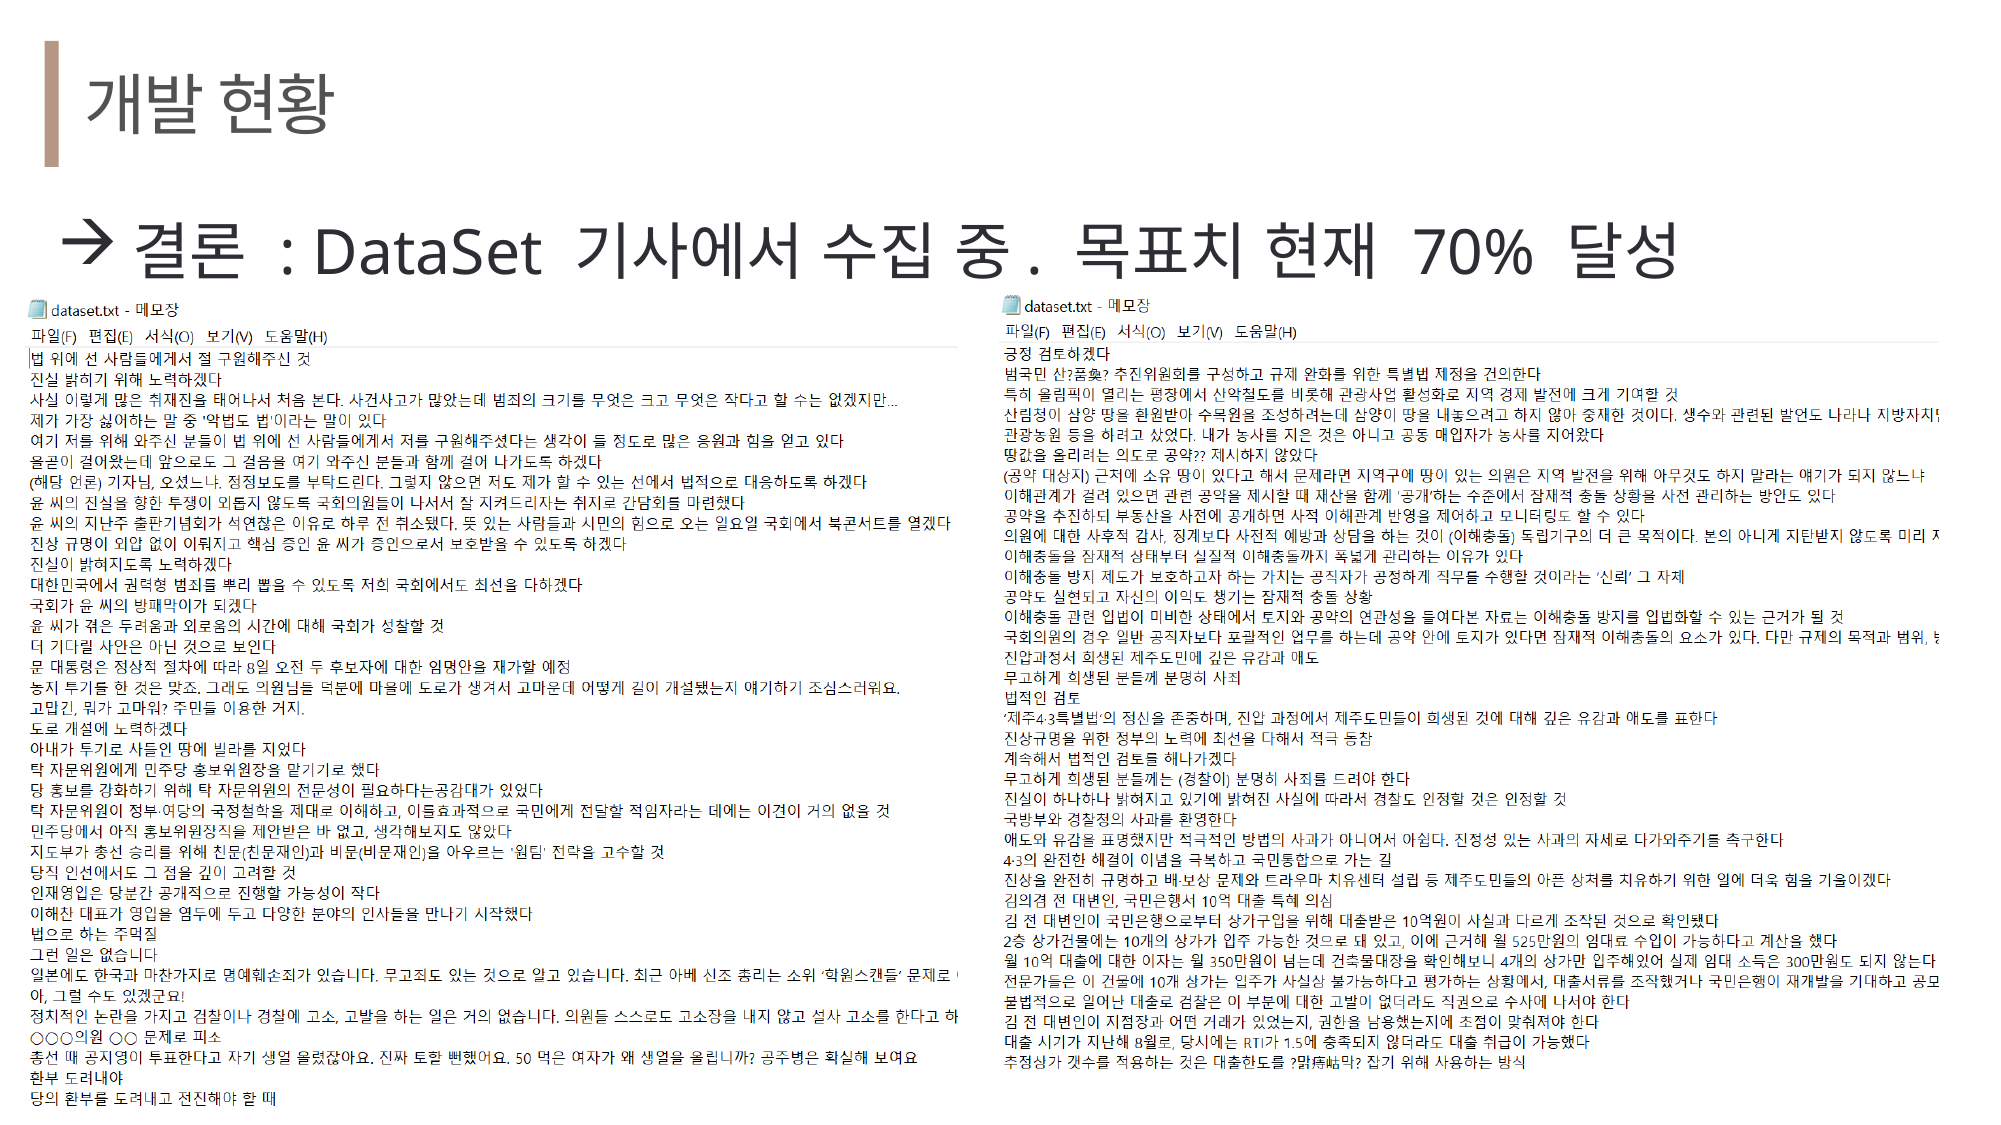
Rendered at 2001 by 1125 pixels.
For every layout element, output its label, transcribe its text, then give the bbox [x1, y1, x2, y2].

picture [25, 295, 958, 1112]
text_box 결론 : DataSet 기사에서 수집 중. 목표치 현재 70% 달성 [42, 204, 1697, 295]
text_box [44, 40, 60, 168]
picture [999, 295, 1939, 1073]
text_box 개발 현황 [69, 55, 352, 151]
